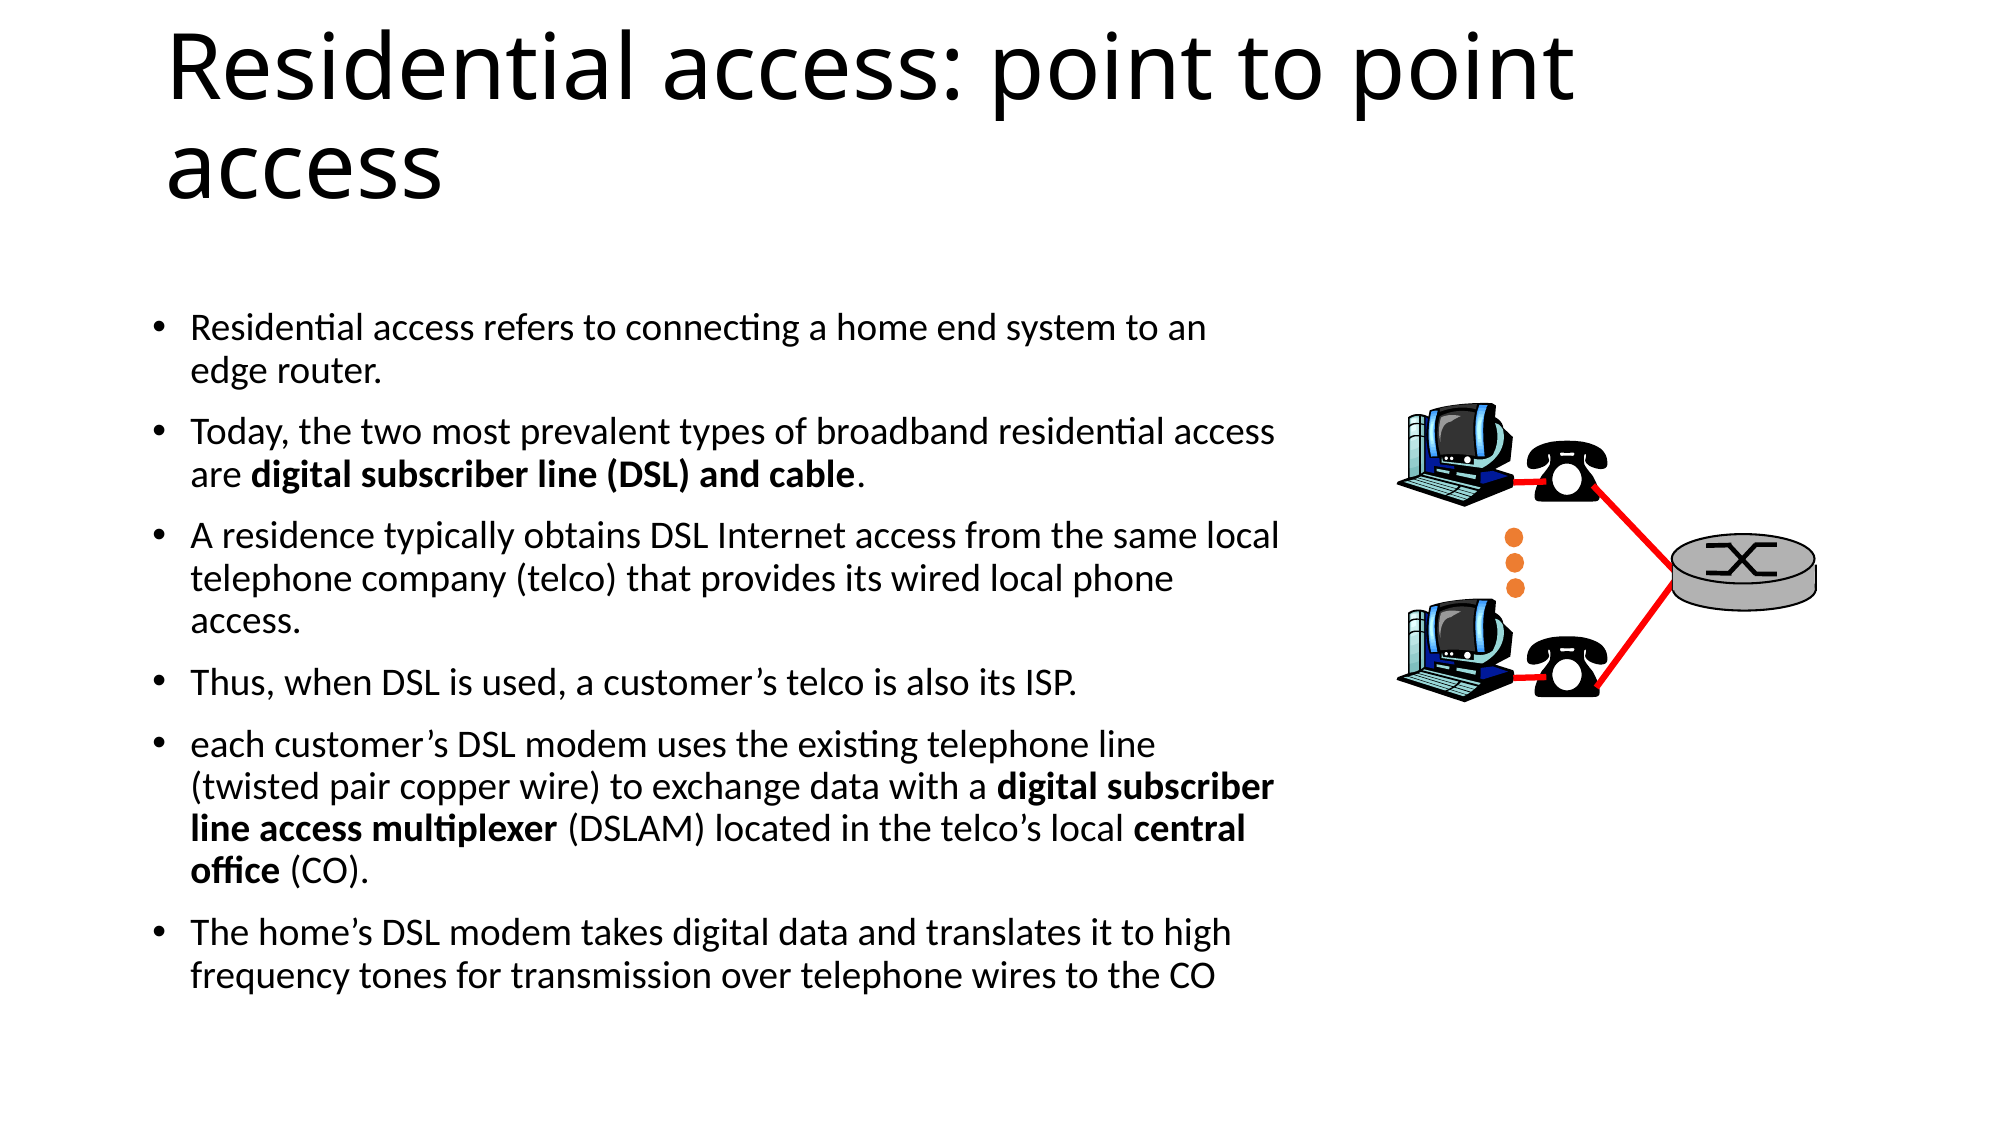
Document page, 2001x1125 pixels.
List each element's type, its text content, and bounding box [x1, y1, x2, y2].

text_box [1396, 401, 1816, 703]
title Residential access: point to point access [150, 10, 1875, 228]
list Residential access refers to connecting a home end system to an edge router. Today, the two most prevalent types of broadband residential access are digital subscriber line (DSL) and cable. A residence typically obtains DSL Internet access from the same local telephone company (telco) that provides its wired local phone access. Thus, when DSL is used, a customer’s telco is also its ISP. each customer’s DSL modem uses the existing telephone line (twisted pair copper wire) to exchange data with a digital subscriber line access multiplexer (DSLAM) located in the telco’s local central office (CO). The home’s DSL modem takes digital data and translates it to high frequency tones for transmission over telephone wires to the CO [137, 299, 1308, 1014]
